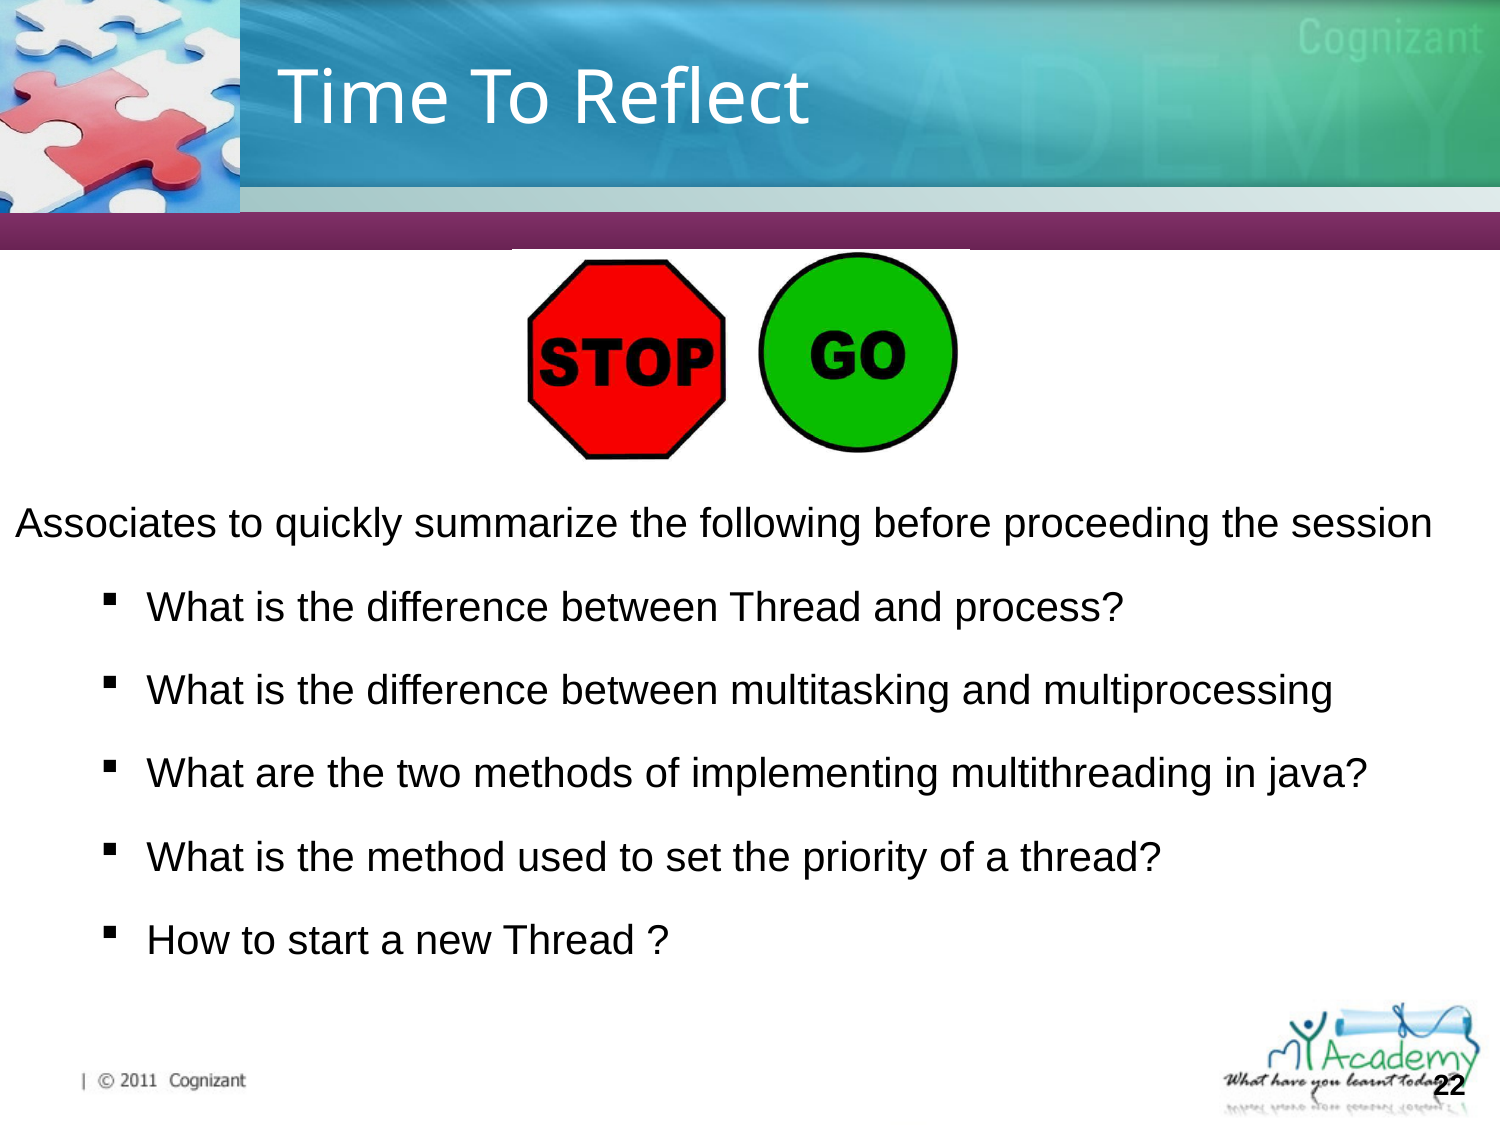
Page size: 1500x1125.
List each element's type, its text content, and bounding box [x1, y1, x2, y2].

title Time To Reflect [262, 0, 1500, 188]
picture [0, 249, 1500, 470]
picture [0, 1101, 1500, 1125]
list Associates to quickly summarize the following before proceeding the session What is the difference between Thread and process? What is the difference between multitasking and multiprocessing What are the two methods of implementing multithreading in java? What is the method used to set the priority of a thread? How to start a new Thread ? [0, 288, 1500, 1101]
slide_number 22 [1418, 1059, 1492, 1112]
picture [0, 0, 262, 213]
